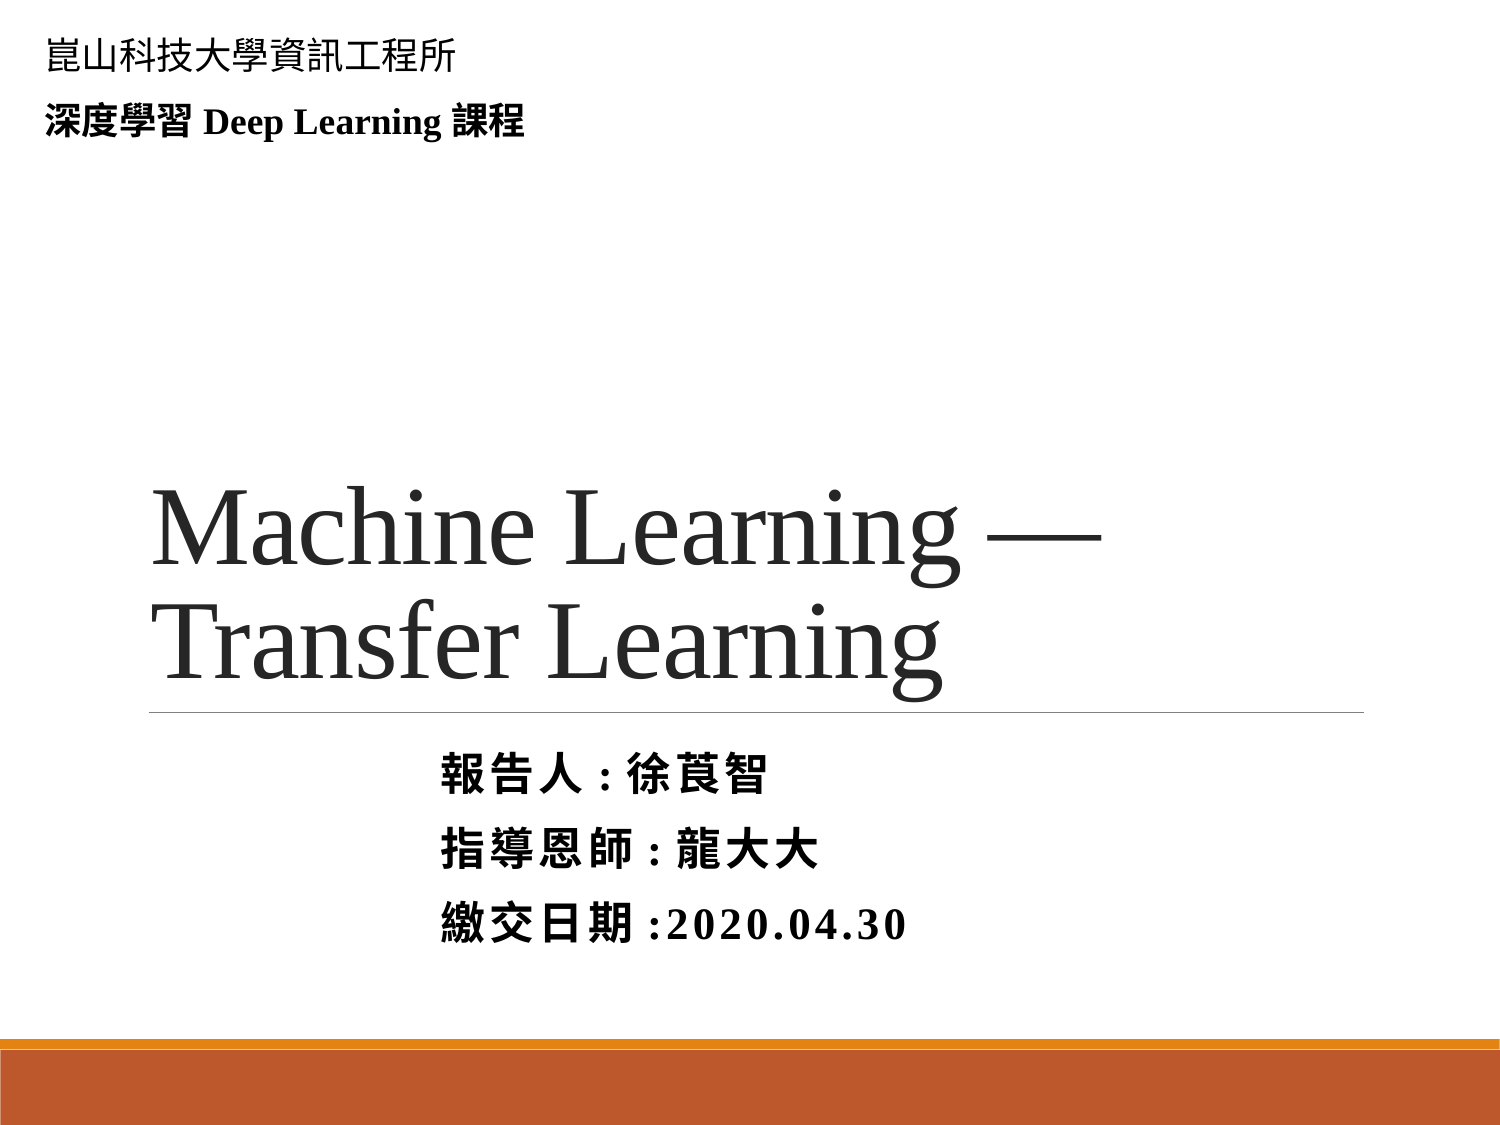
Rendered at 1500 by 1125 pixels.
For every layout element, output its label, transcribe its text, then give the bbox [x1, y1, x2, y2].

text_box 深度學習Deep Learning課程 [29, 89, 556, 150]
text_box 崑山科技大學資訊工程所 [29, 24, 680, 84]
title Machine Learning — Transfer Learning [135, 124, 1373, 710]
text_box 報告人:徐莨智 指導恩師:龍大大 繳交日期:2020.04.30 [425, 744, 1211, 959]
